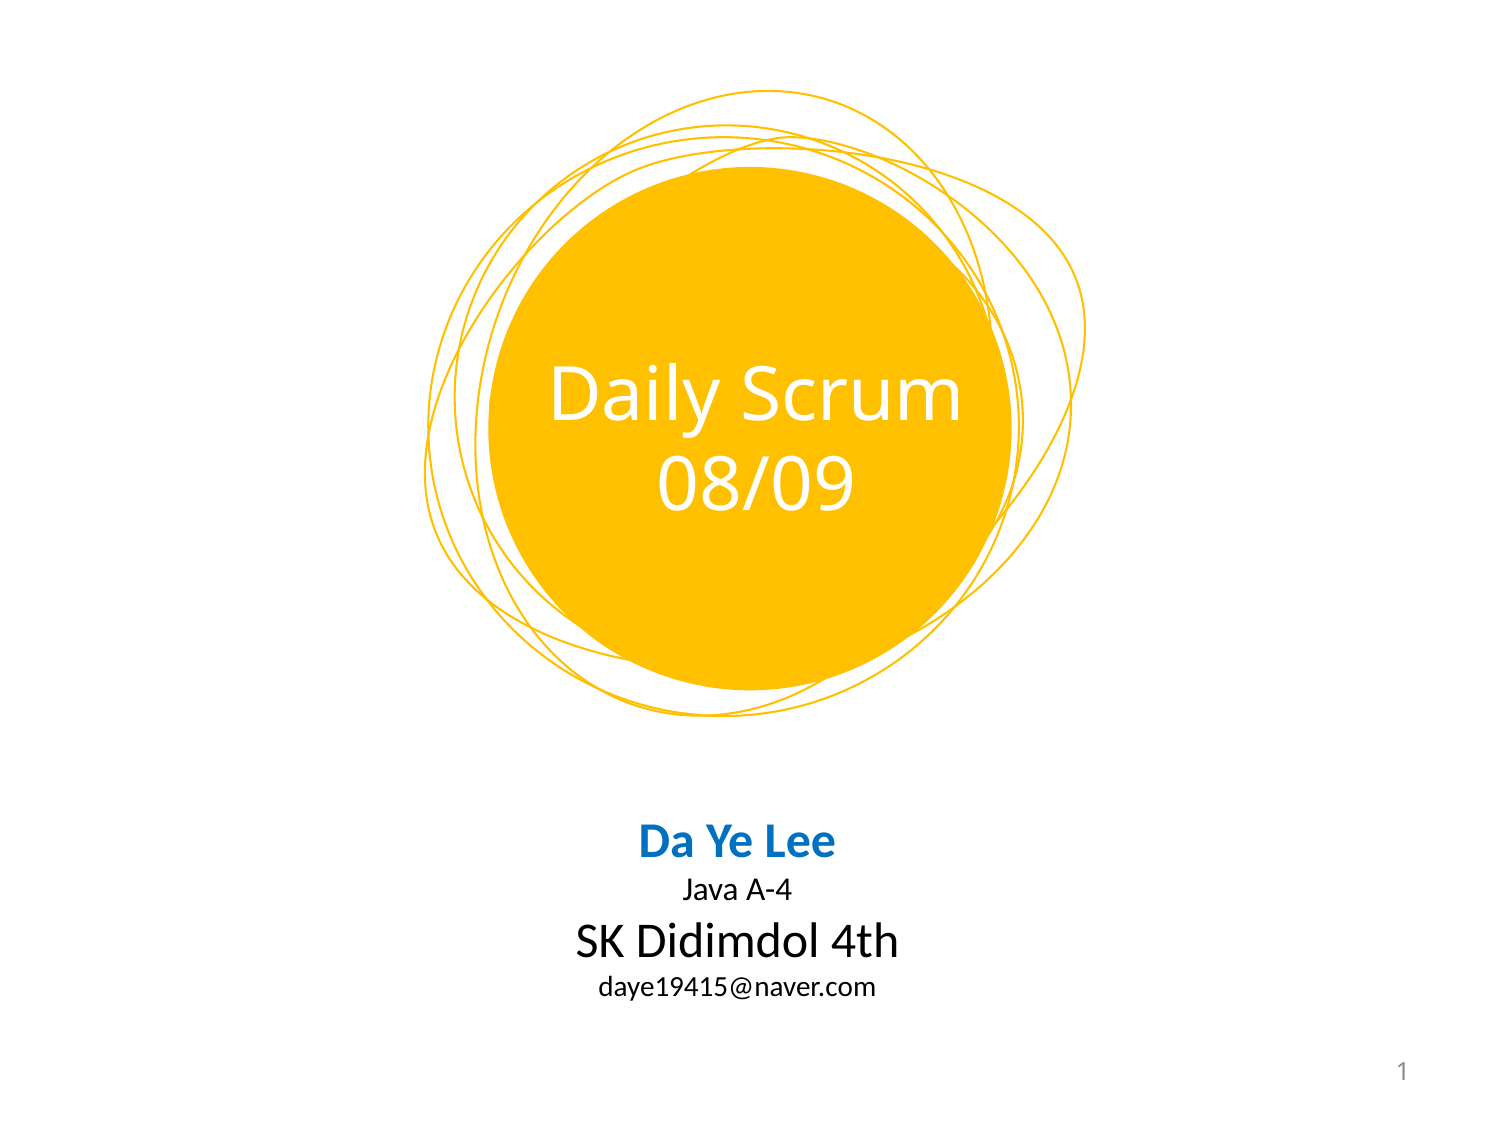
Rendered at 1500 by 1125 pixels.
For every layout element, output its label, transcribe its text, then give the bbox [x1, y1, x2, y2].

text_box Daily Scrum 08/09 [532, 338, 980, 533]
slide_number 1 [1074, 1042, 1425, 1103]
text_box Da Ye Lee Java A-4 SK Didimdol 4th daye19415@naver.com [212, 800, 1263, 1063]
